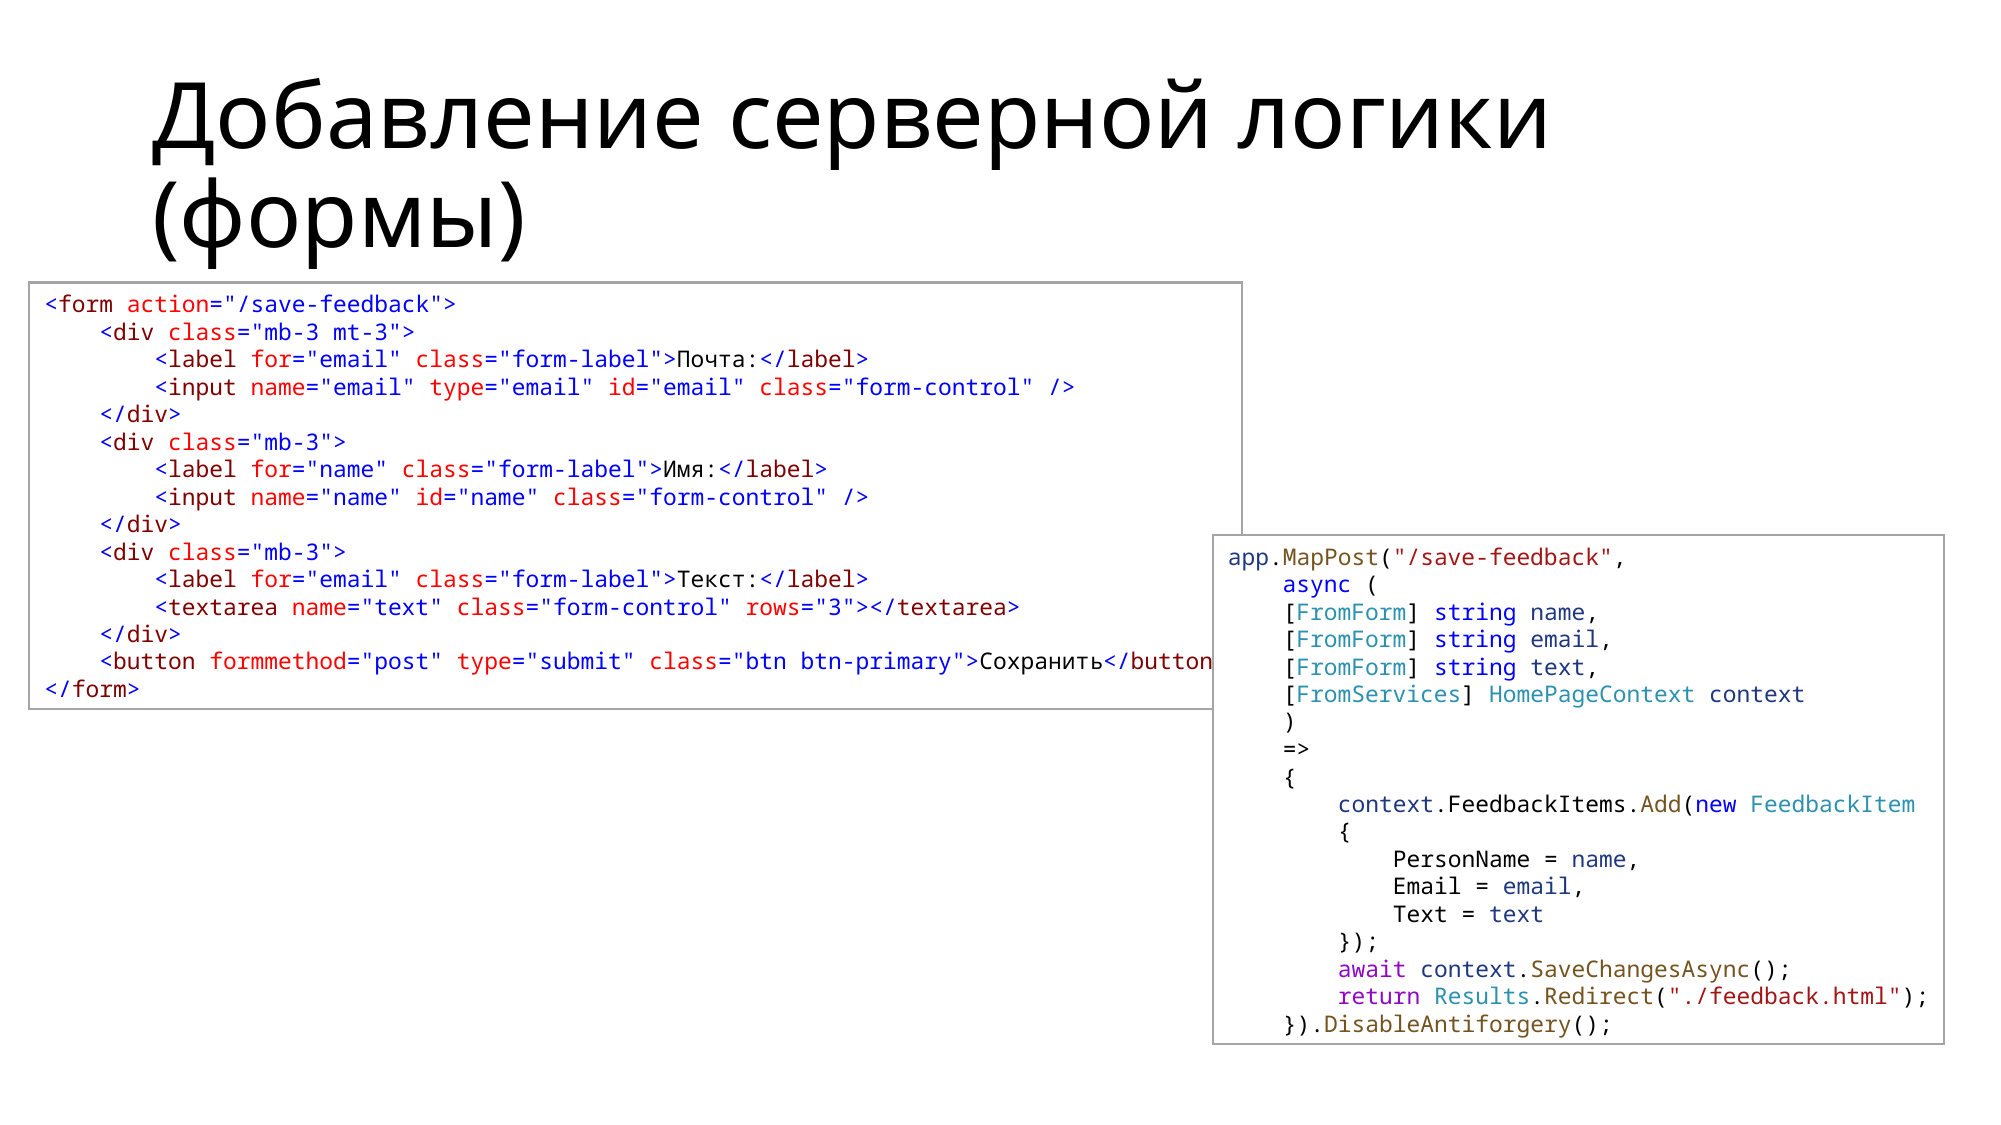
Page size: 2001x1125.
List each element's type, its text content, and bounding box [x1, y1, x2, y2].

text_box app.MapPost("/save-feedback", async ( [FromForm] string name, [FromForm] string email, [FromForm] string text, [FromServices] HomePageContext context ) => { context.FeedbackItems.Add(new FeedbackItem { PersonName = name, Email = email, Text = text }); await context.SaveChangesAsync(); return Results.Redirect("./feedback.html"); }).DisableAntiforgery(); [1212, 534, 1945, 1045]
text_box <form action="/save-feedback"> <div class="mb-3 mt-3"> <label for="email" class="form-label">Почта:</label> <input name="email" type="email" id="email" class="form-control" /> </div> <div class="mb-3"> <label for="name" class="form-label">Имя:</label> <input name="name" id="name" class="form-control" /> </div> <div class="mb-3"> <label for="email" class="form-label">Текст:</label> <textarea name="text" class="form-control" rows="3"></textarea> </div> <button formmethod="post" type="submit" class="btn btn-primary">Сохранить</button> </form> [28, 281, 1243, 710]
title Добавление серверной логики (формы) [137, 59, 1863, 278]
